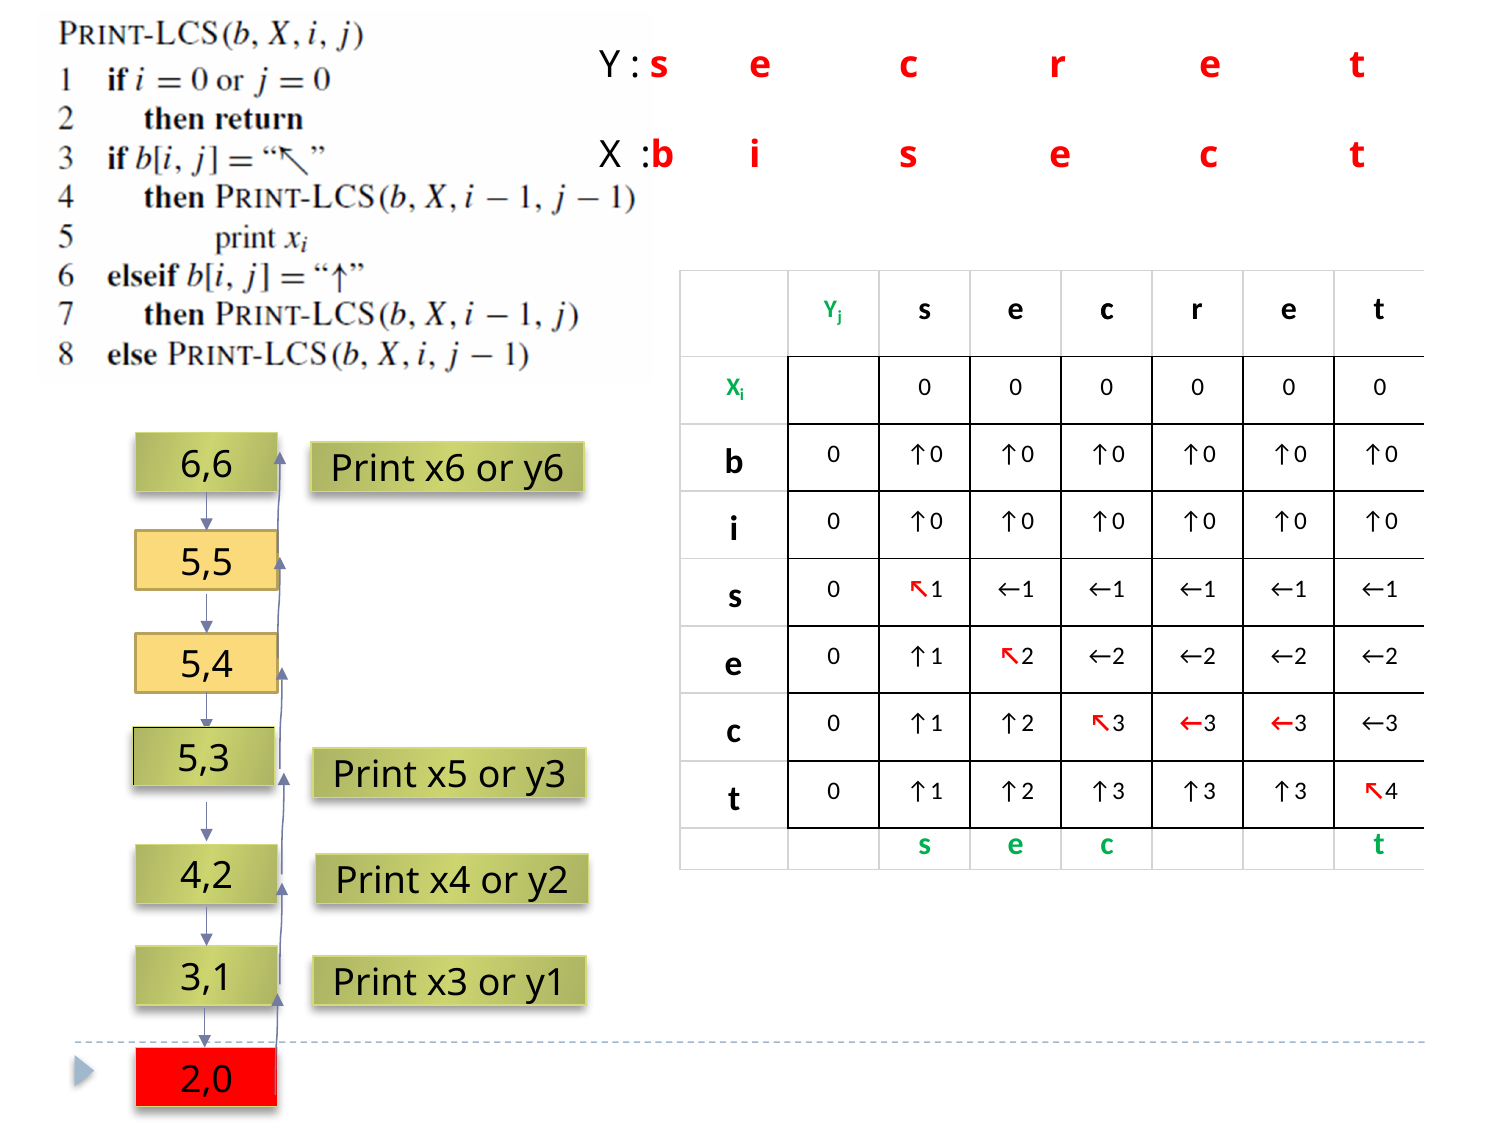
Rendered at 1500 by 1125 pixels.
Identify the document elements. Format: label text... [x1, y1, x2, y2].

picture [38, 10, 653, 384]
text_box Print x6 or y6 [310, 441, 585, 492]
picture [678, 269, 1426, 872]
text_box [279, 883, 283, 985]
text_box Print x4 or y2 [315, 853, 589, 904]
text_box Y : s e c r e t X :b i s e c t [660, 33, 1500, 183]
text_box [281, 778, 285, 875]
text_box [279, 666, 283, 769]
text_box 4,2 [135, 844, 278, 904]
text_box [277, 451, 281, 554]
text_box Print x3 or y1 [312, 955, 587, 1006]
text_box 5,4 [134, 632, 276, 694]
text_box 6,6 [135, 432, 278, 492]
text_box 5,5 [134, 529, 271, 591]
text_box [277, 564, 281, 659]
text_box Print x5 or y3 [312, 747, 587, 798]
text_box 5,3 [132, 726, 275, 786]
text_box 2,0 [135, 1047, 278, 1107]
text_box 3,1 [135, 945, 274, 1006]
